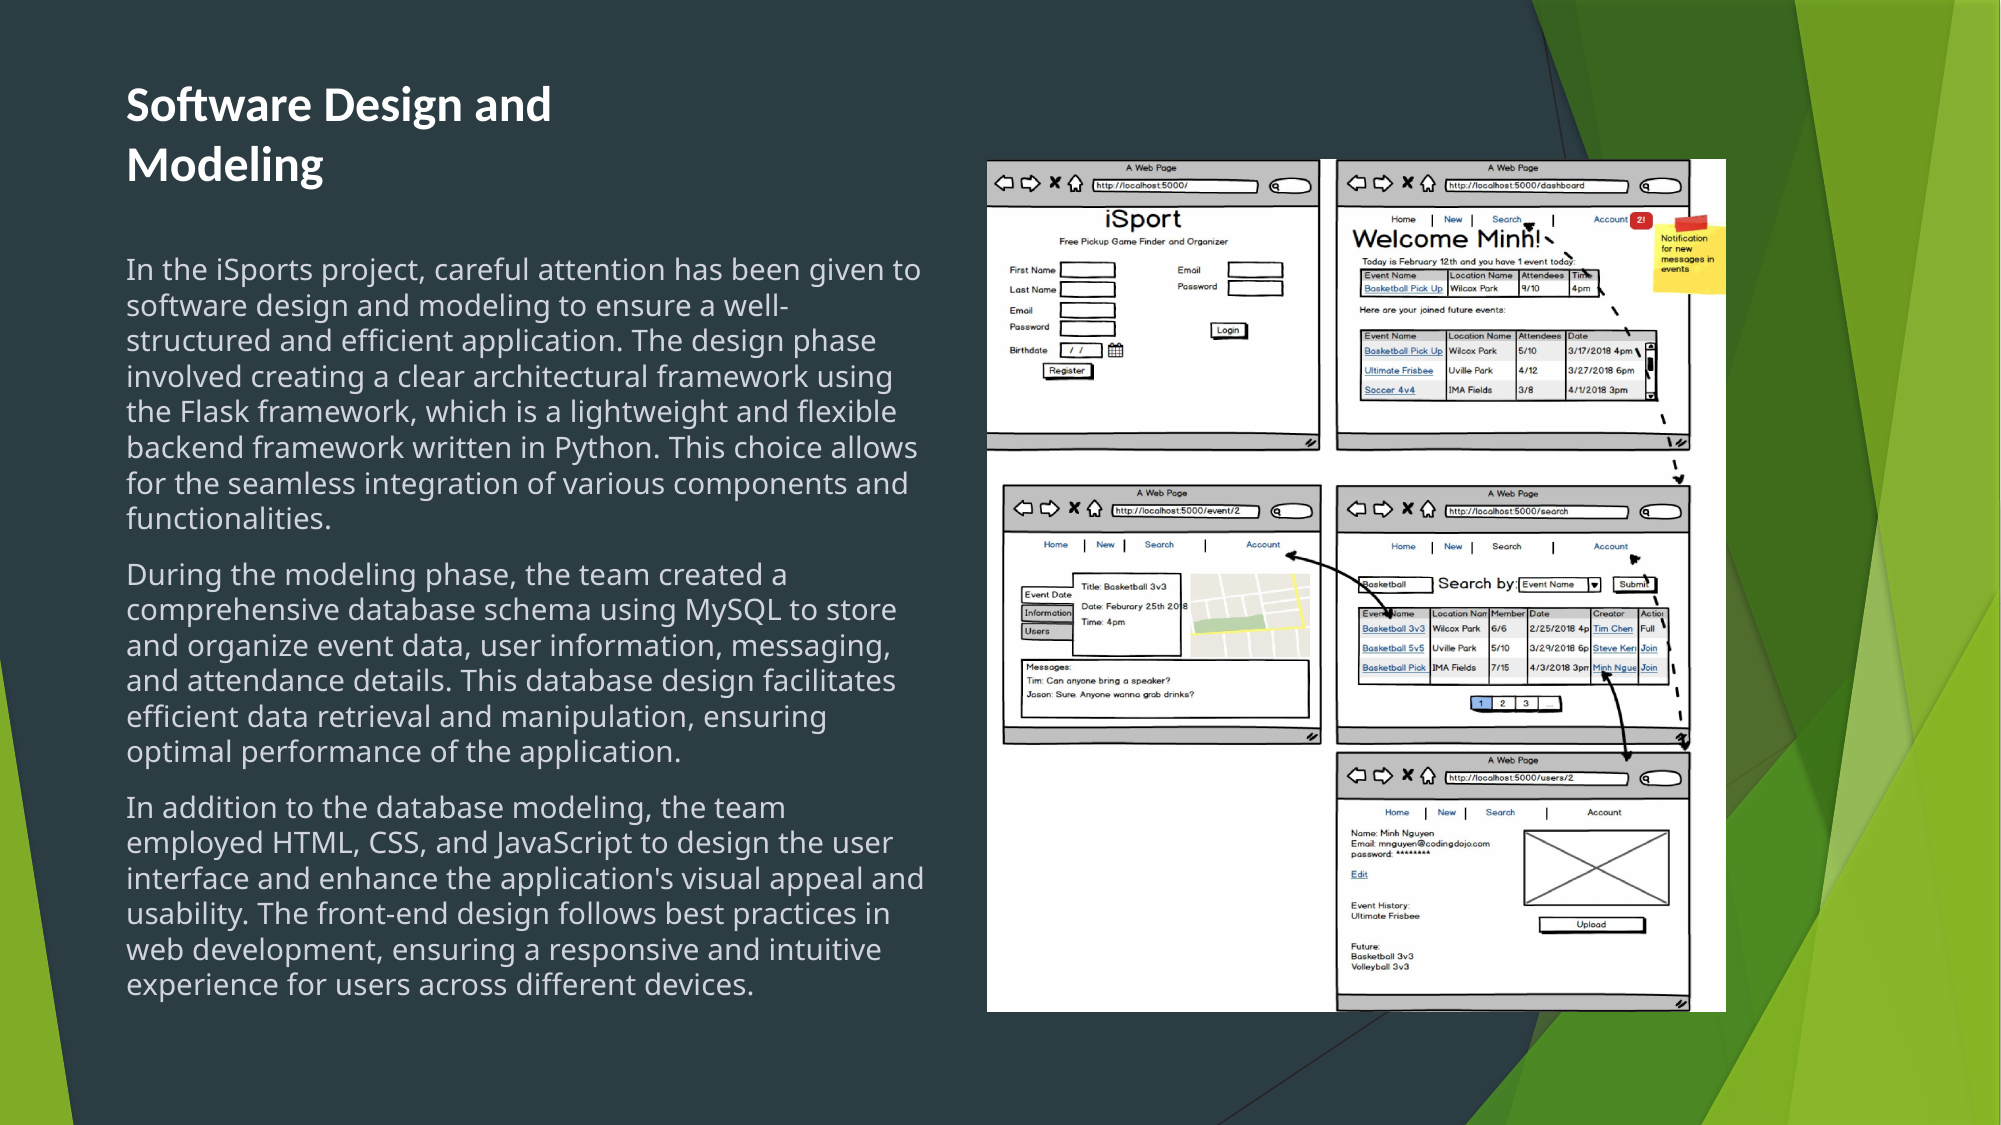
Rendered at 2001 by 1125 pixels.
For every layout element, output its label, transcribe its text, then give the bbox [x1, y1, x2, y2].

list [986, 158, 1727, 1013]
title Software Design and Modeling [111, 33, 744, 243]
list In the iSports project, careful attention has been given to software design and modeling to ensure a well-structured and efficient application. The design phase involved creating a clear architectural framework using the Flask framework, which is a lightweight and flexible backend framework written in Python. This choice allows for the seamless integration of various components and functionalities. During the modeling phase, the team created a comprehensive database schema using MySQL to store and organize event data, user information, messaging, and attendance details. This database design facilitates efficient data retrieval and manipulation, ensuring optimal performance of the application. In addition to the database modeling, the team employed HTML, CSS, and JavaScript to design the user interface and enhance the application's visual appeal and usability. The front-end design follows best practices in web development, ensuring a responsive and intuitive experience for users across different devices. [111, 243, 948, 1024]
